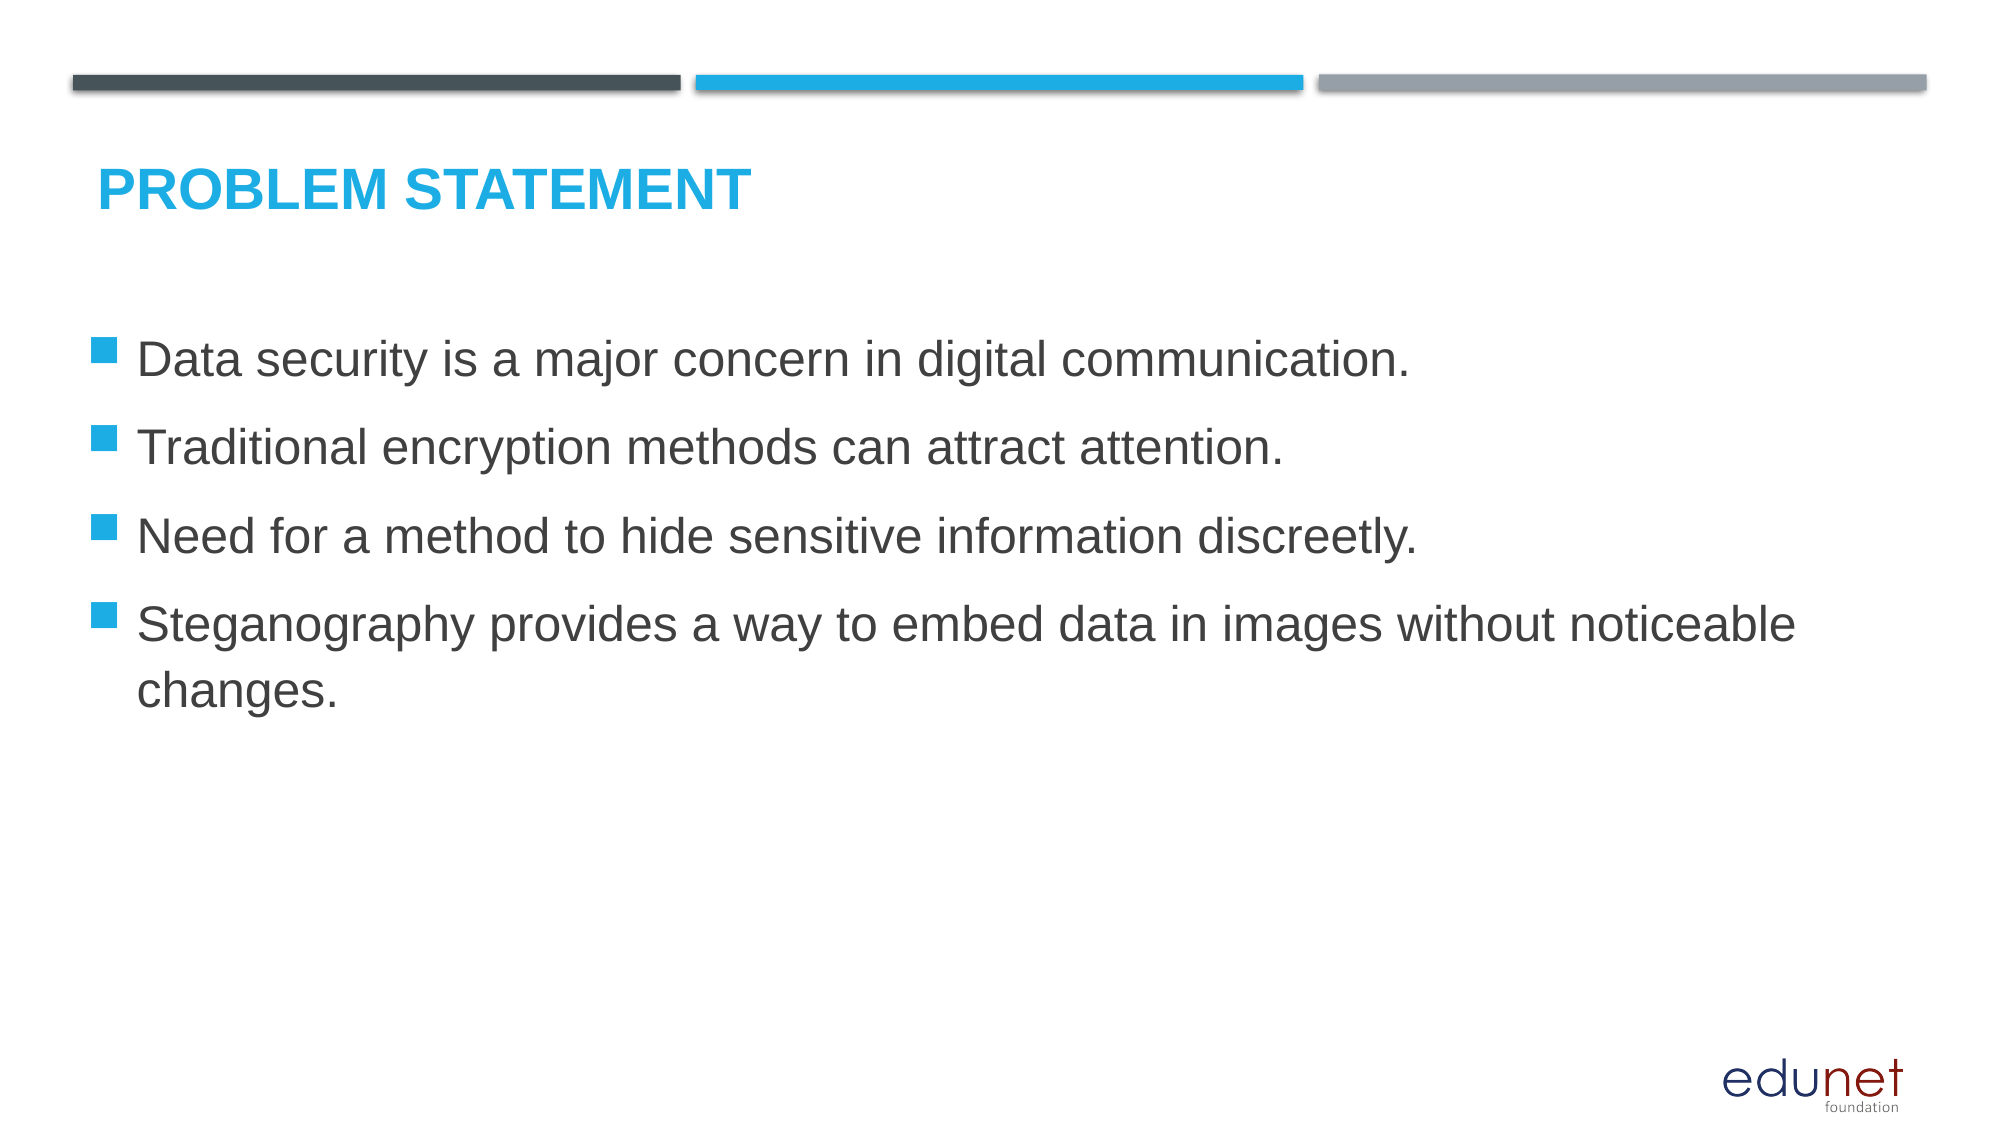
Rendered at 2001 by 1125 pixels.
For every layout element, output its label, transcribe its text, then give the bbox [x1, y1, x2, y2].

title Problem Statement [82, 141, 1893, 229]
list Data security is a major concern in digital communication. Traditional encryption methods can attract attention. Need for a method to hide sensitive information discreetly. Steganography provides a way to embed data in images without noticeable changes. [71, 203, 1884, 924]
picture [1719, 1056, 1905, 1116]
